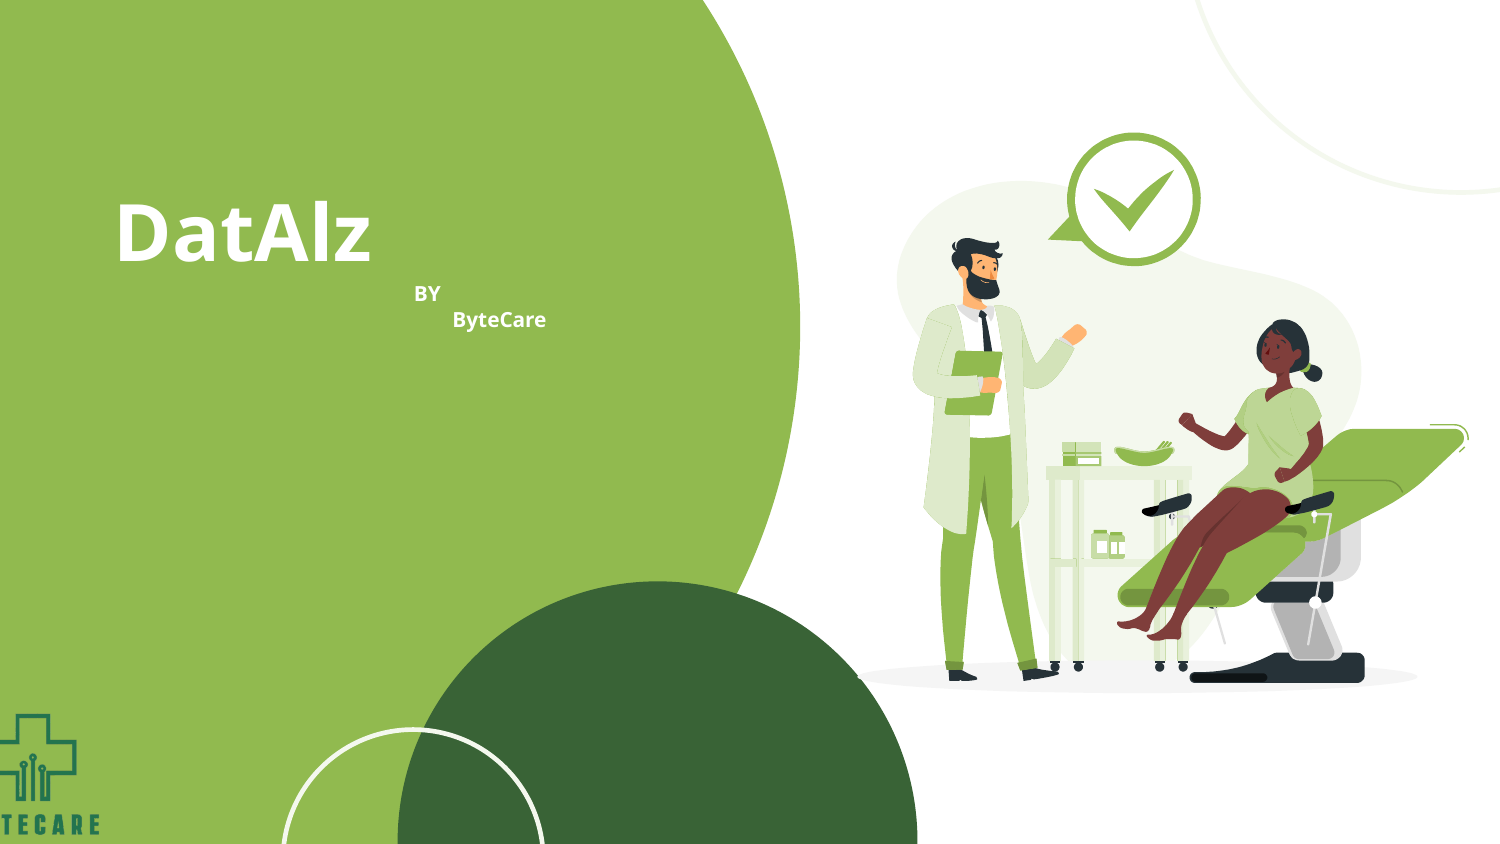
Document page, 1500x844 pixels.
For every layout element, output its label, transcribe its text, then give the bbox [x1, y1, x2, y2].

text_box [857, 132, 1470, 694]
text_box [407, 296, 852, 363]
text_box [423, 581, 918, 844]
picture [0, 692, 118, 844]
text_box [283, 729, 543, 844]
title DatAlz BY ByteCare [98, 166, 763, 521]
